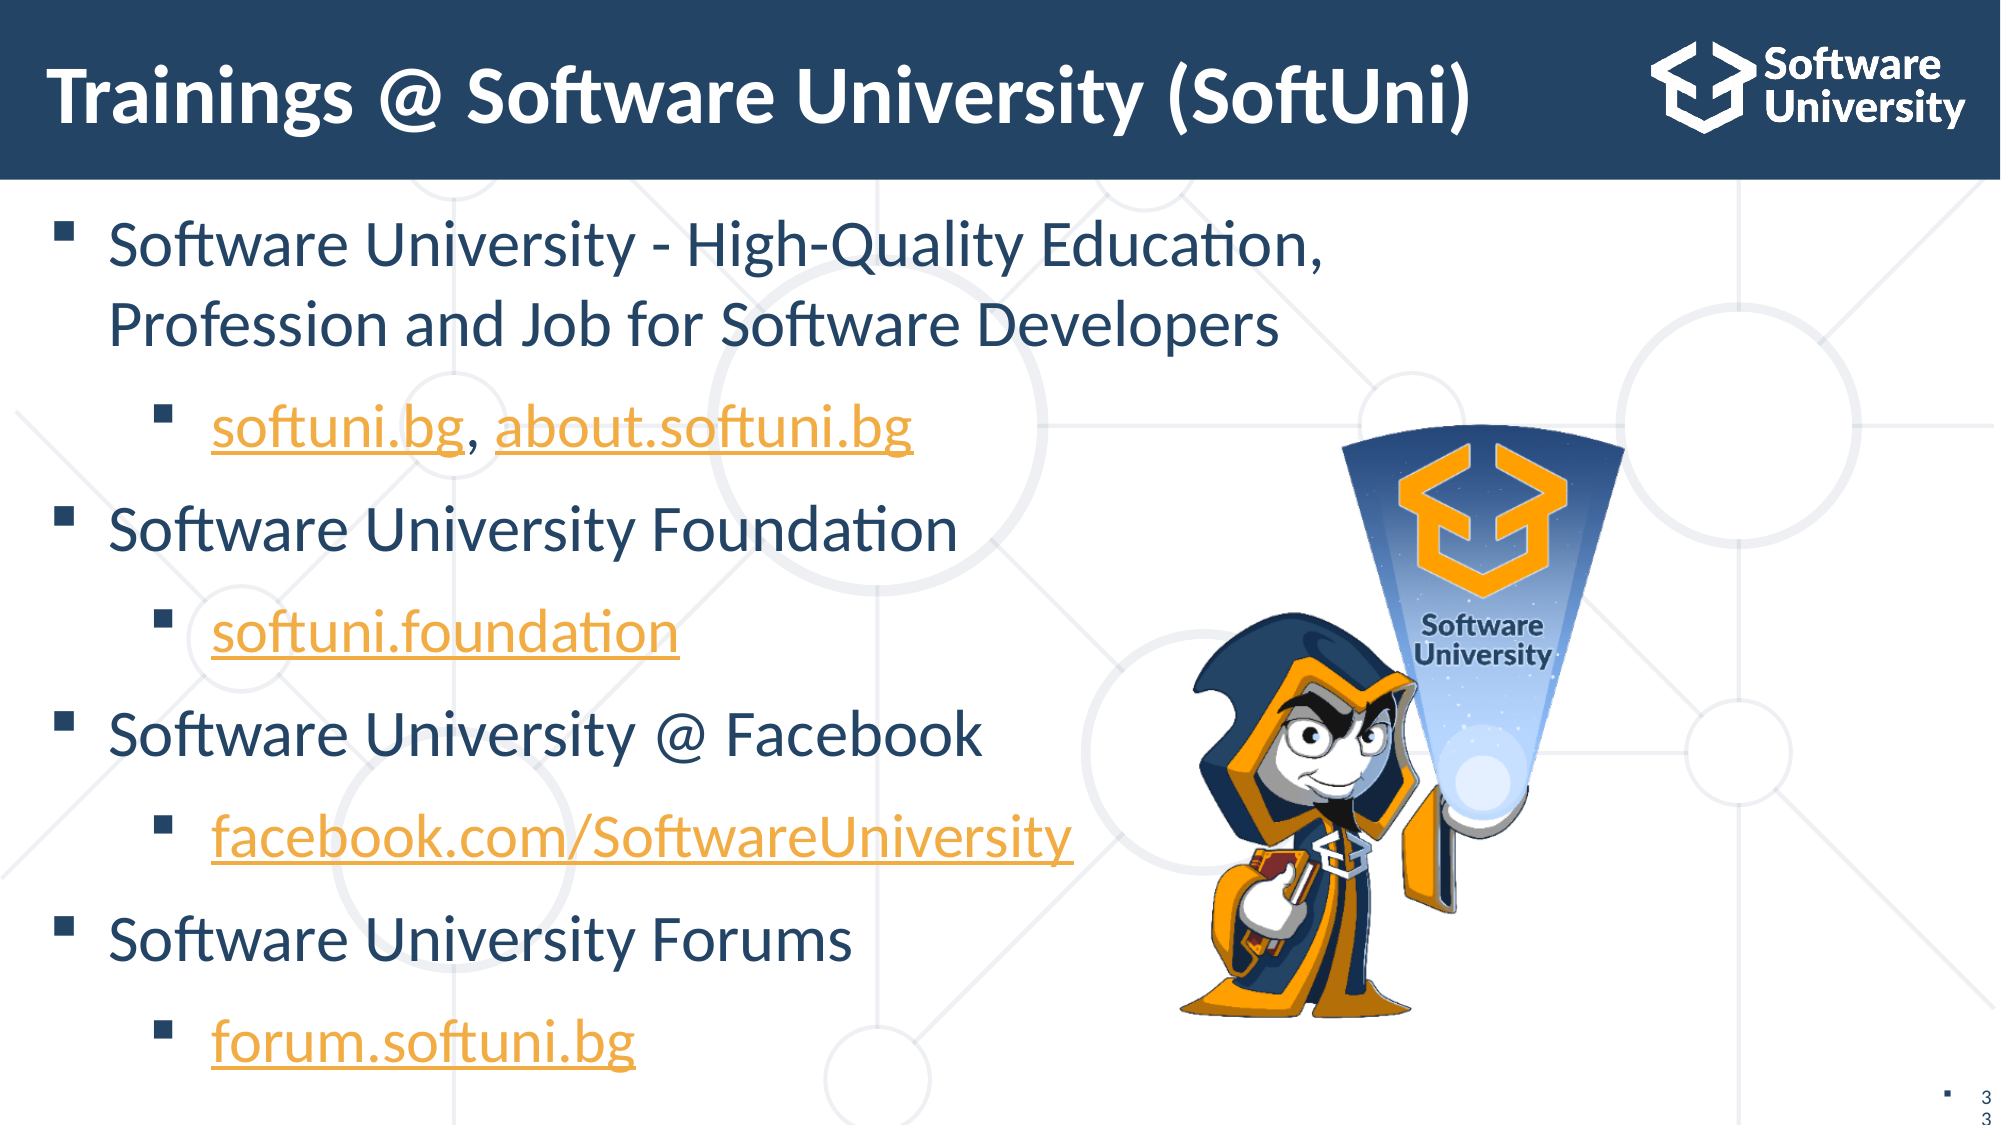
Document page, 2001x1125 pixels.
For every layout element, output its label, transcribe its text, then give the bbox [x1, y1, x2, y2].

picture [1458, 423, 1627, 1020]
list Software University - High-Quality Education, Profession and Job for Software Developers softuni.bg, about.softuni.bg Software University Foundation softuni.foundation Software University @ Facebook facebook.com/SoftwareUniversity Software University Forums forum.softuni.bg [31, 193, 1458, 1094]
title Trainings @ Software University (SoftUni) [28, 17, 1627, 163]
picture [1651, 41, 1966, 134]
slide_number 33 [1927, 1067, 1989, 1117]
